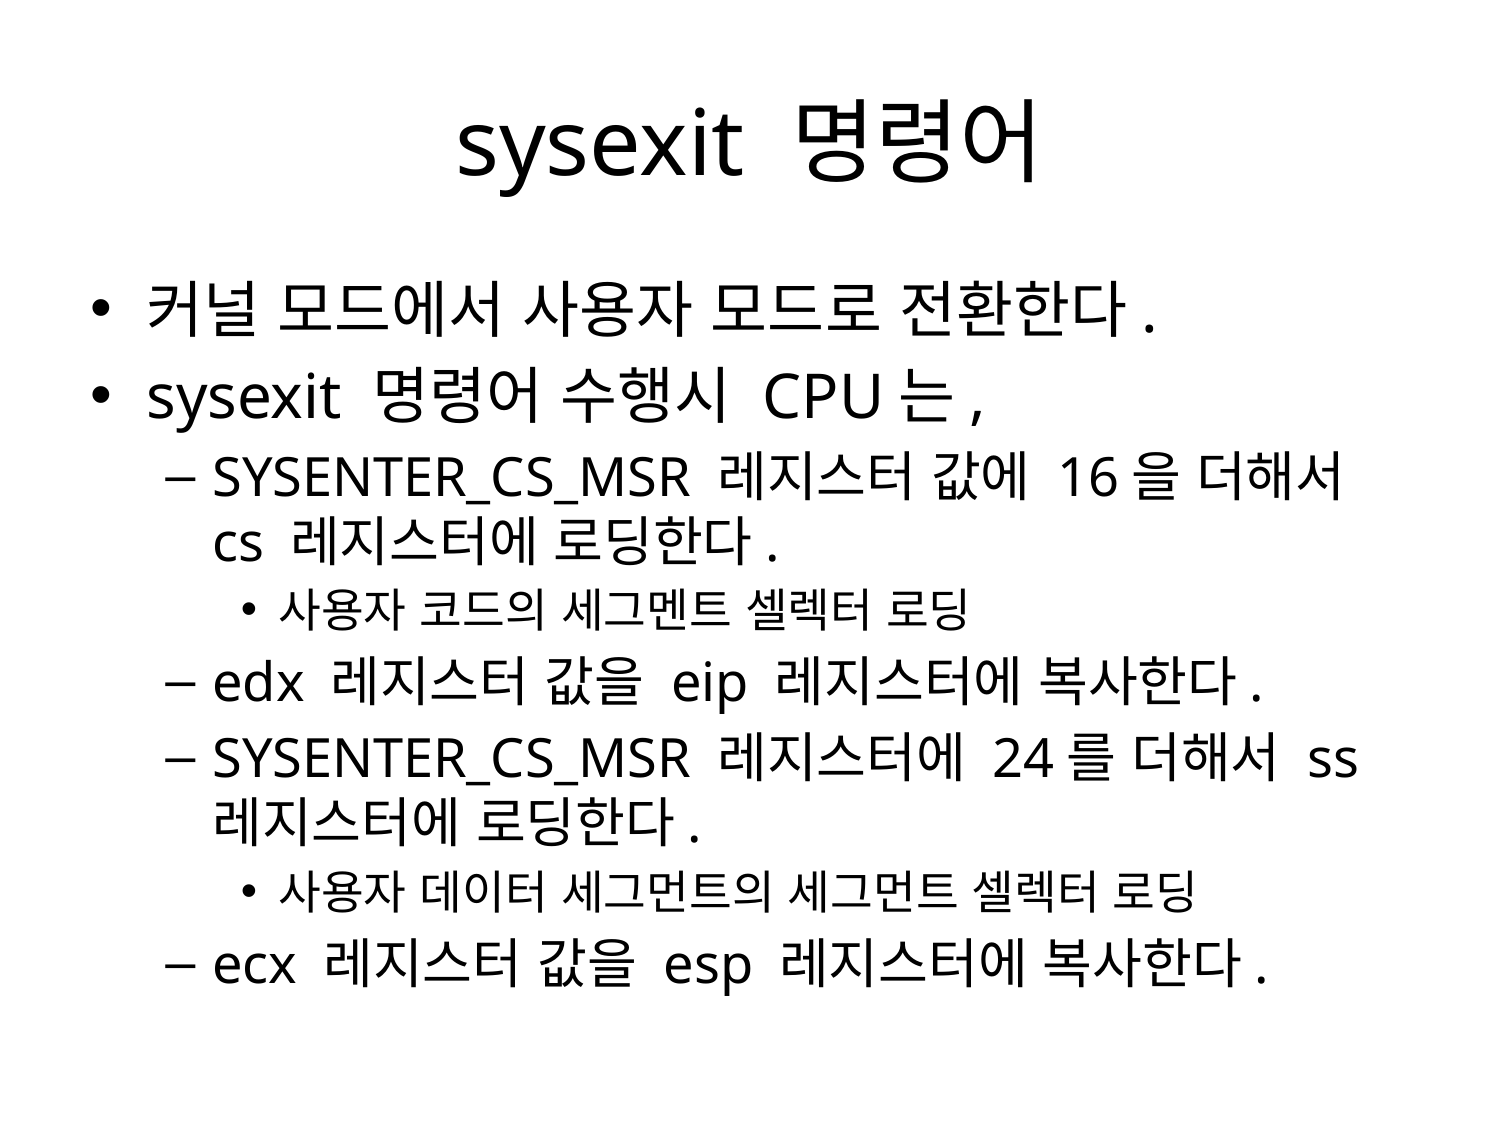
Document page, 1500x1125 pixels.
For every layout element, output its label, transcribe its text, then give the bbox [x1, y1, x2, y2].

list 커널 모드에서 사용자 모드로 전환한다. sysexit 명령어 수행시 CPU는, SYSENTER_CS_MSR 레지스터 값에 16을 더해서 cs 레지스터에 로딩한다. 사용자 코드의 세그멘트 셀렉터 로딩 edx 레지스터 값을 eip 레지스터에 복사한다. SYSENTER_CS_MSR 레지스터에 24를 더해서 ss 레지스터에 로딩한다. 사용자 데이터 세그먼트의 세그먼트 셀렉터 로딩 ecx 레지스터 값을 esp 레지스터에 복사한다. [75, 262, 1425, 1005]
title sysexit 명령어 [75, 45, 1425, 233]
